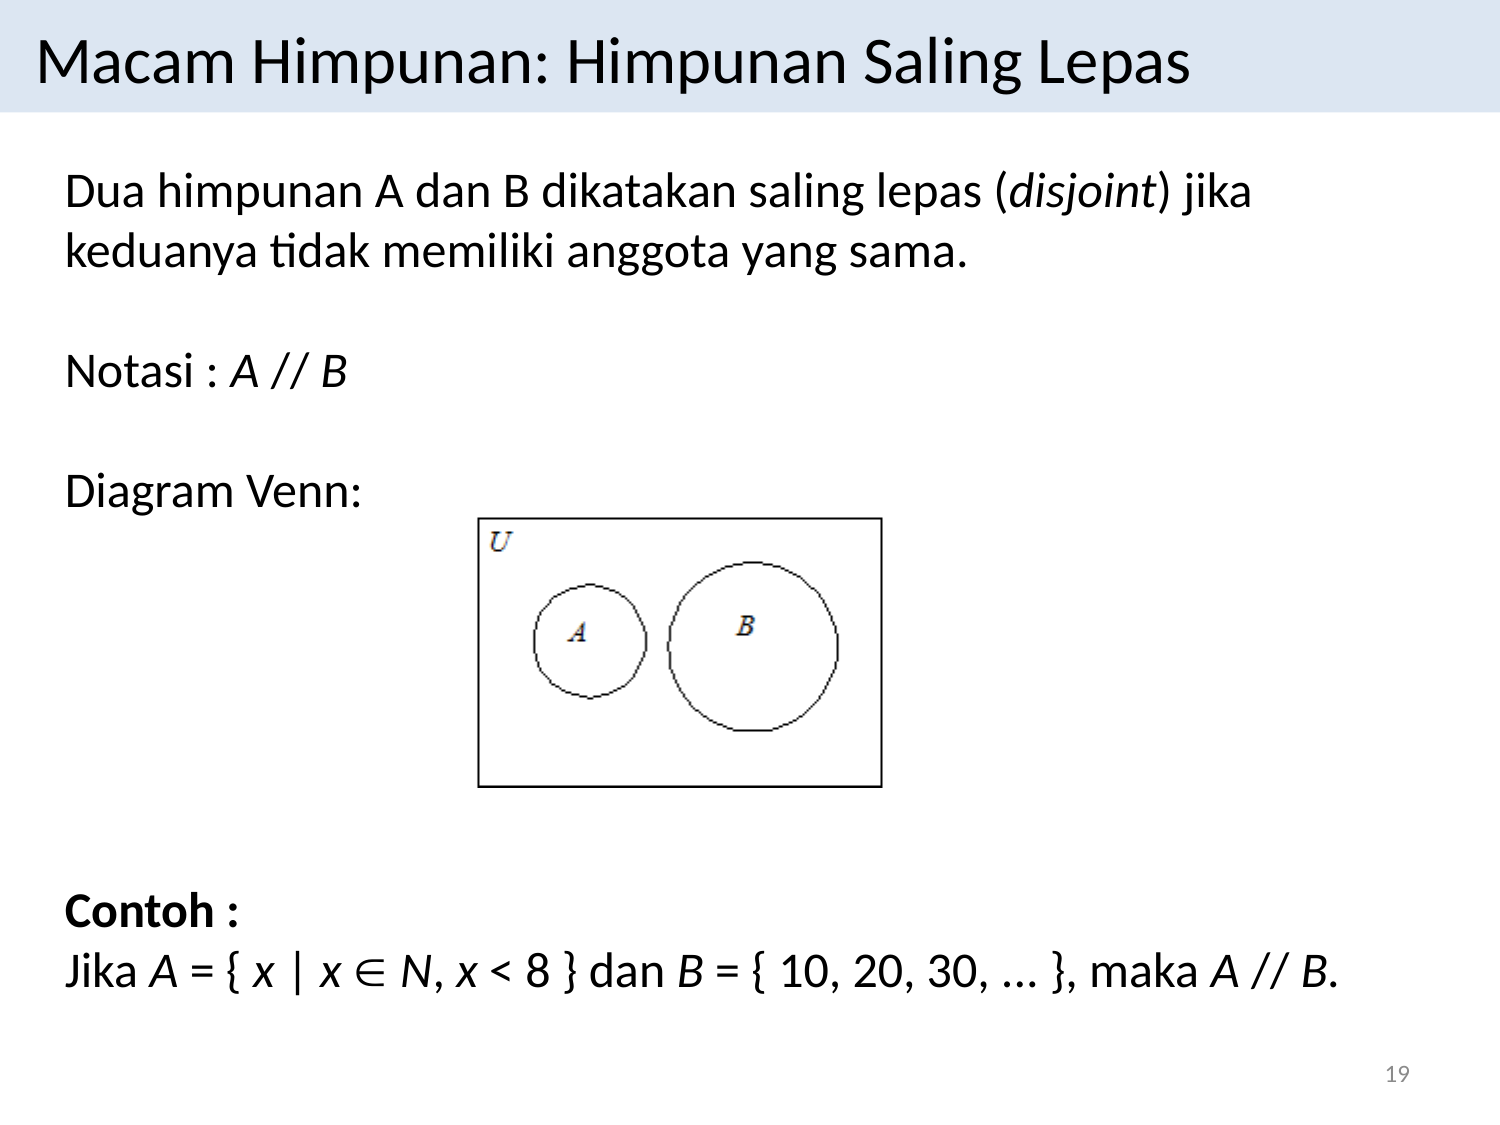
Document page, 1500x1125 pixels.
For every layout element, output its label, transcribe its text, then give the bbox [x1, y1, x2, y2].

text_box [0, 1, 1500, 115]
picture [462, 512, 886, 788]
text_box Dua himpunan A dan B dikatakan saling lepas (disjoint) jika keduanya tidak memiliki anggota yang sama. Notasi : A // B Diagram Venn: Contoh : Jika A = { x | x  N, x < 8 } dan B = { 10, 20, 30, ... }, maka A // B. [50, 149, 1438, 1125]
text_box Macam Himpunan: Himpunan Saling Lepas [20, 9, 1208, 104]
